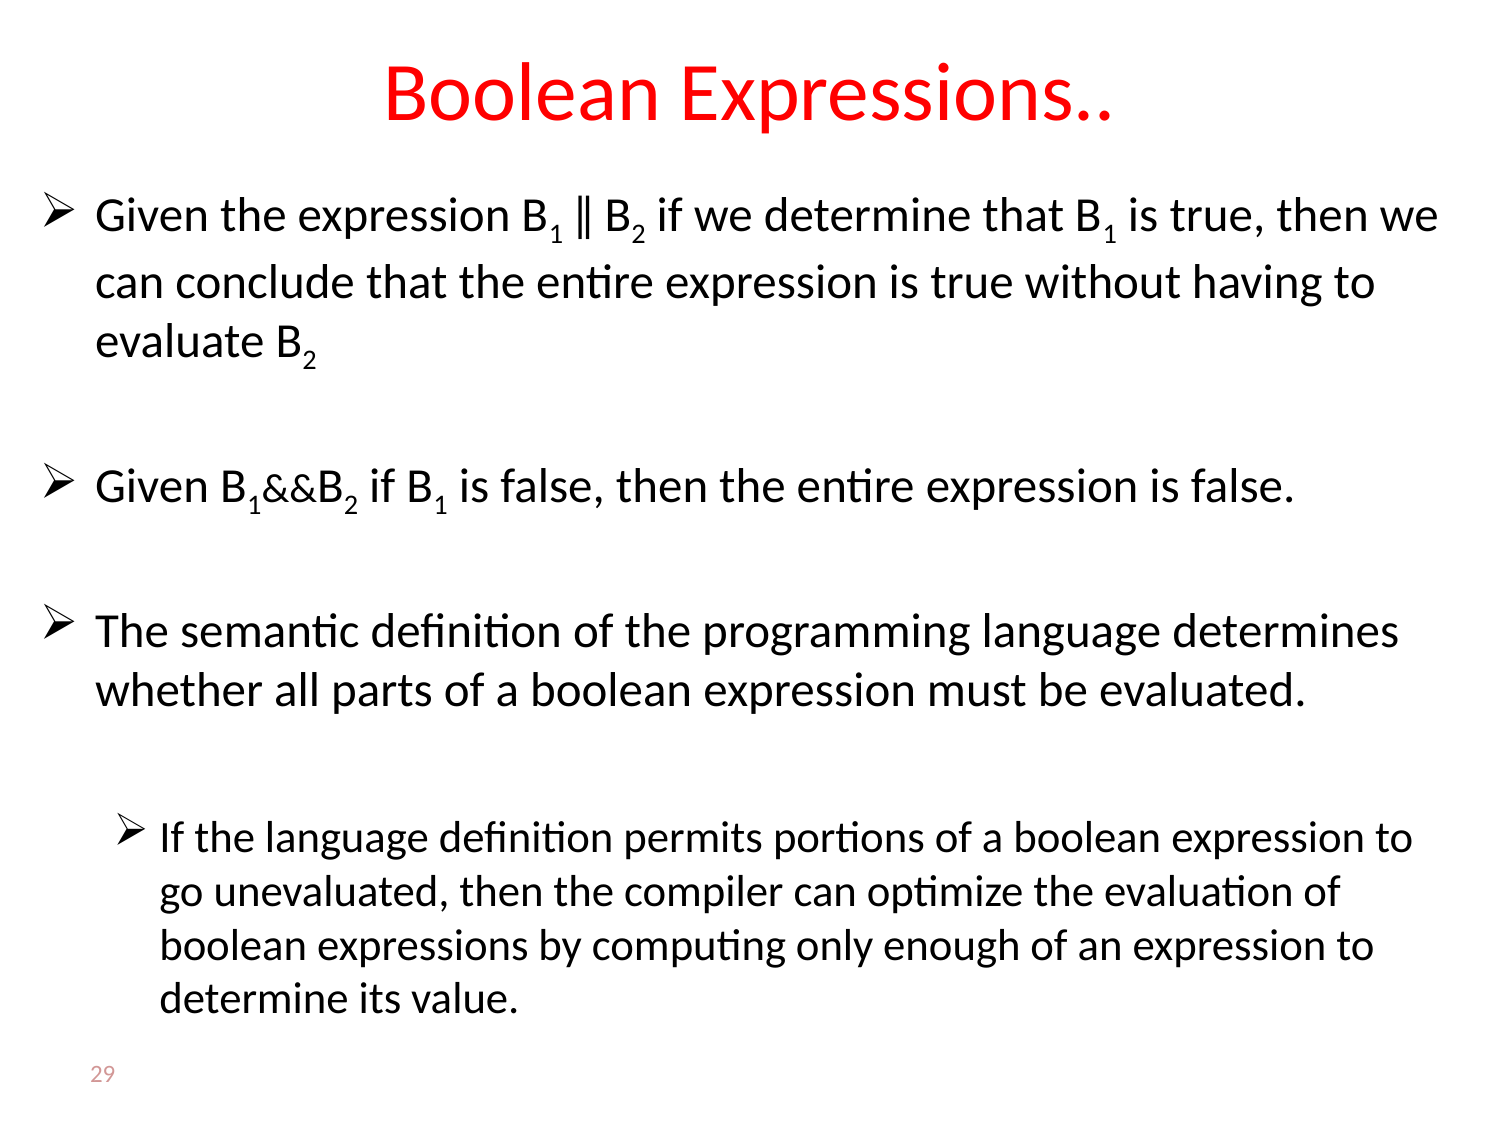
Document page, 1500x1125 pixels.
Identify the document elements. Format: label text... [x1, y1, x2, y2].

slide_number 29 [75, 1042, 425, 1103]
title Boolean Expressions.. [75, 24, 1425, 150]
list Given the expression B1 ǁ B2 if we determine that B1 is true, then we can conclude that the entire expression is true without having to evaluate B2 Given B1&&B2 if B1 is false, then the entire expression is false. The semantic definition of the programming language determines whether all parts of a boolean expression must be evaluated. If the language definition permits portions of a boolean expression to go unevaluated, then the compiler can optimize the evaluation of boolean expressions by computing only enough of an expression to determine its value. [24, 174, 1475, 1038]
